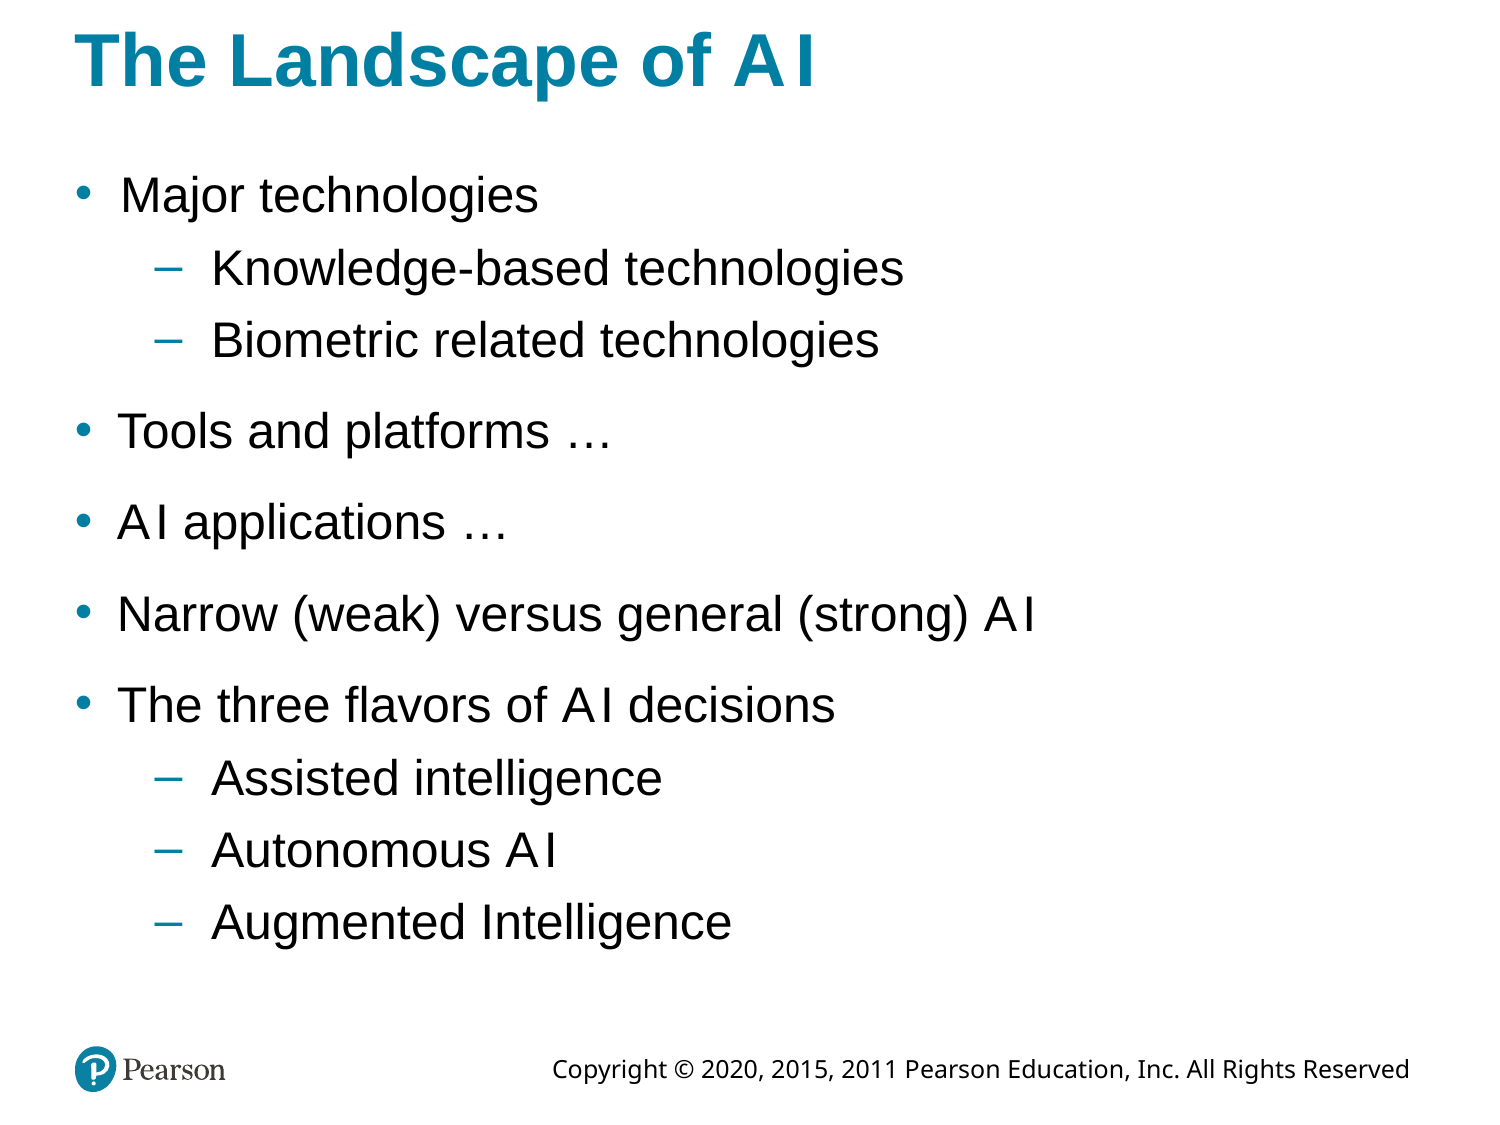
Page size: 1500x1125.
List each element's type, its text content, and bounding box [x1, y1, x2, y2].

title The Landscape of A I [74, 0, 1413, 102]
list Major technologies Knowledge-based technologies Biometric related technologies Tools and platforms … A I applications … Narrow (weak) versus general (strong) A I The three flavors of A I decisions Assisted intelligence Autonomous A I Augmented Intelligence [74, 162, 1413, 951]
